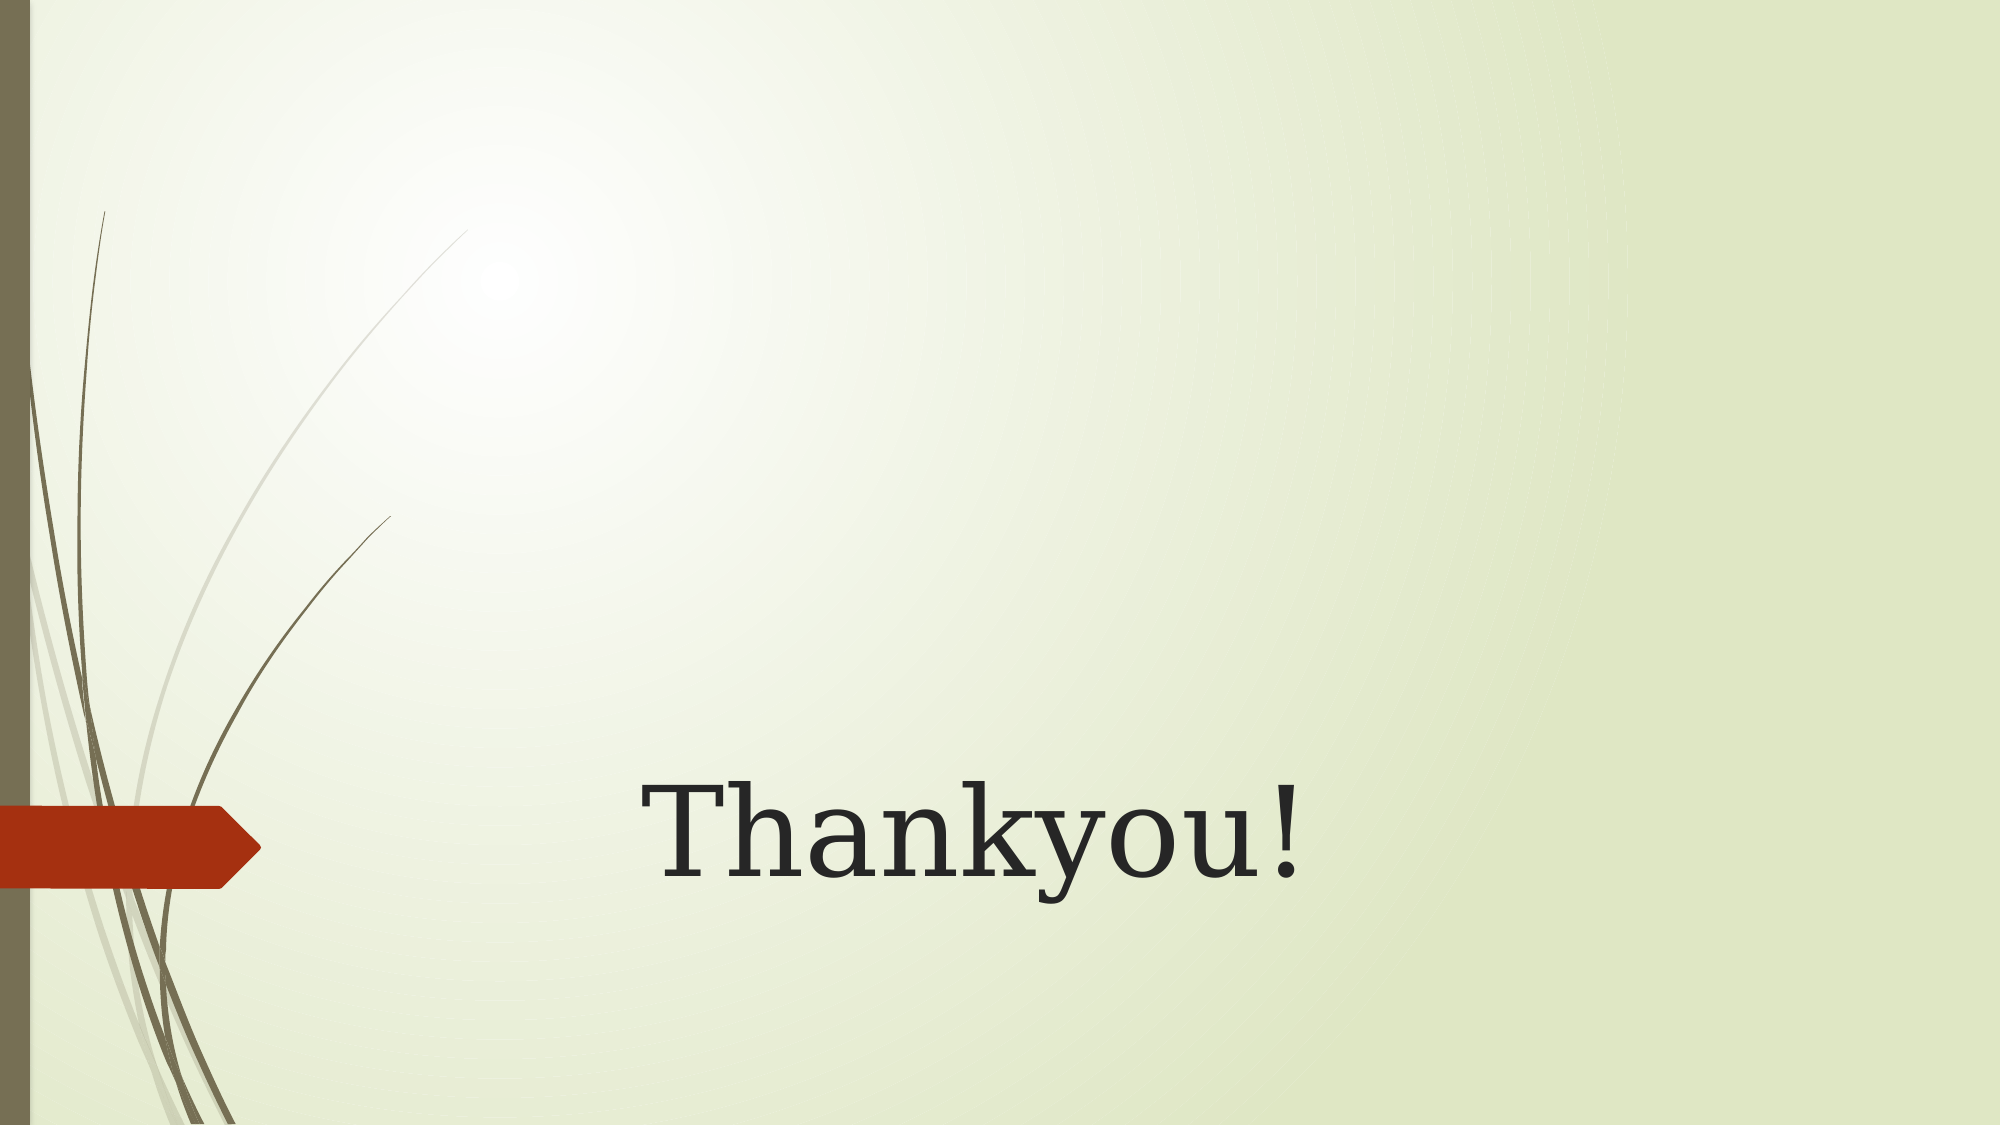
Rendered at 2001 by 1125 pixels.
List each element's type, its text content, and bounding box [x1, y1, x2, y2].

title Thankyou! [245, 462, 1708, 910]
